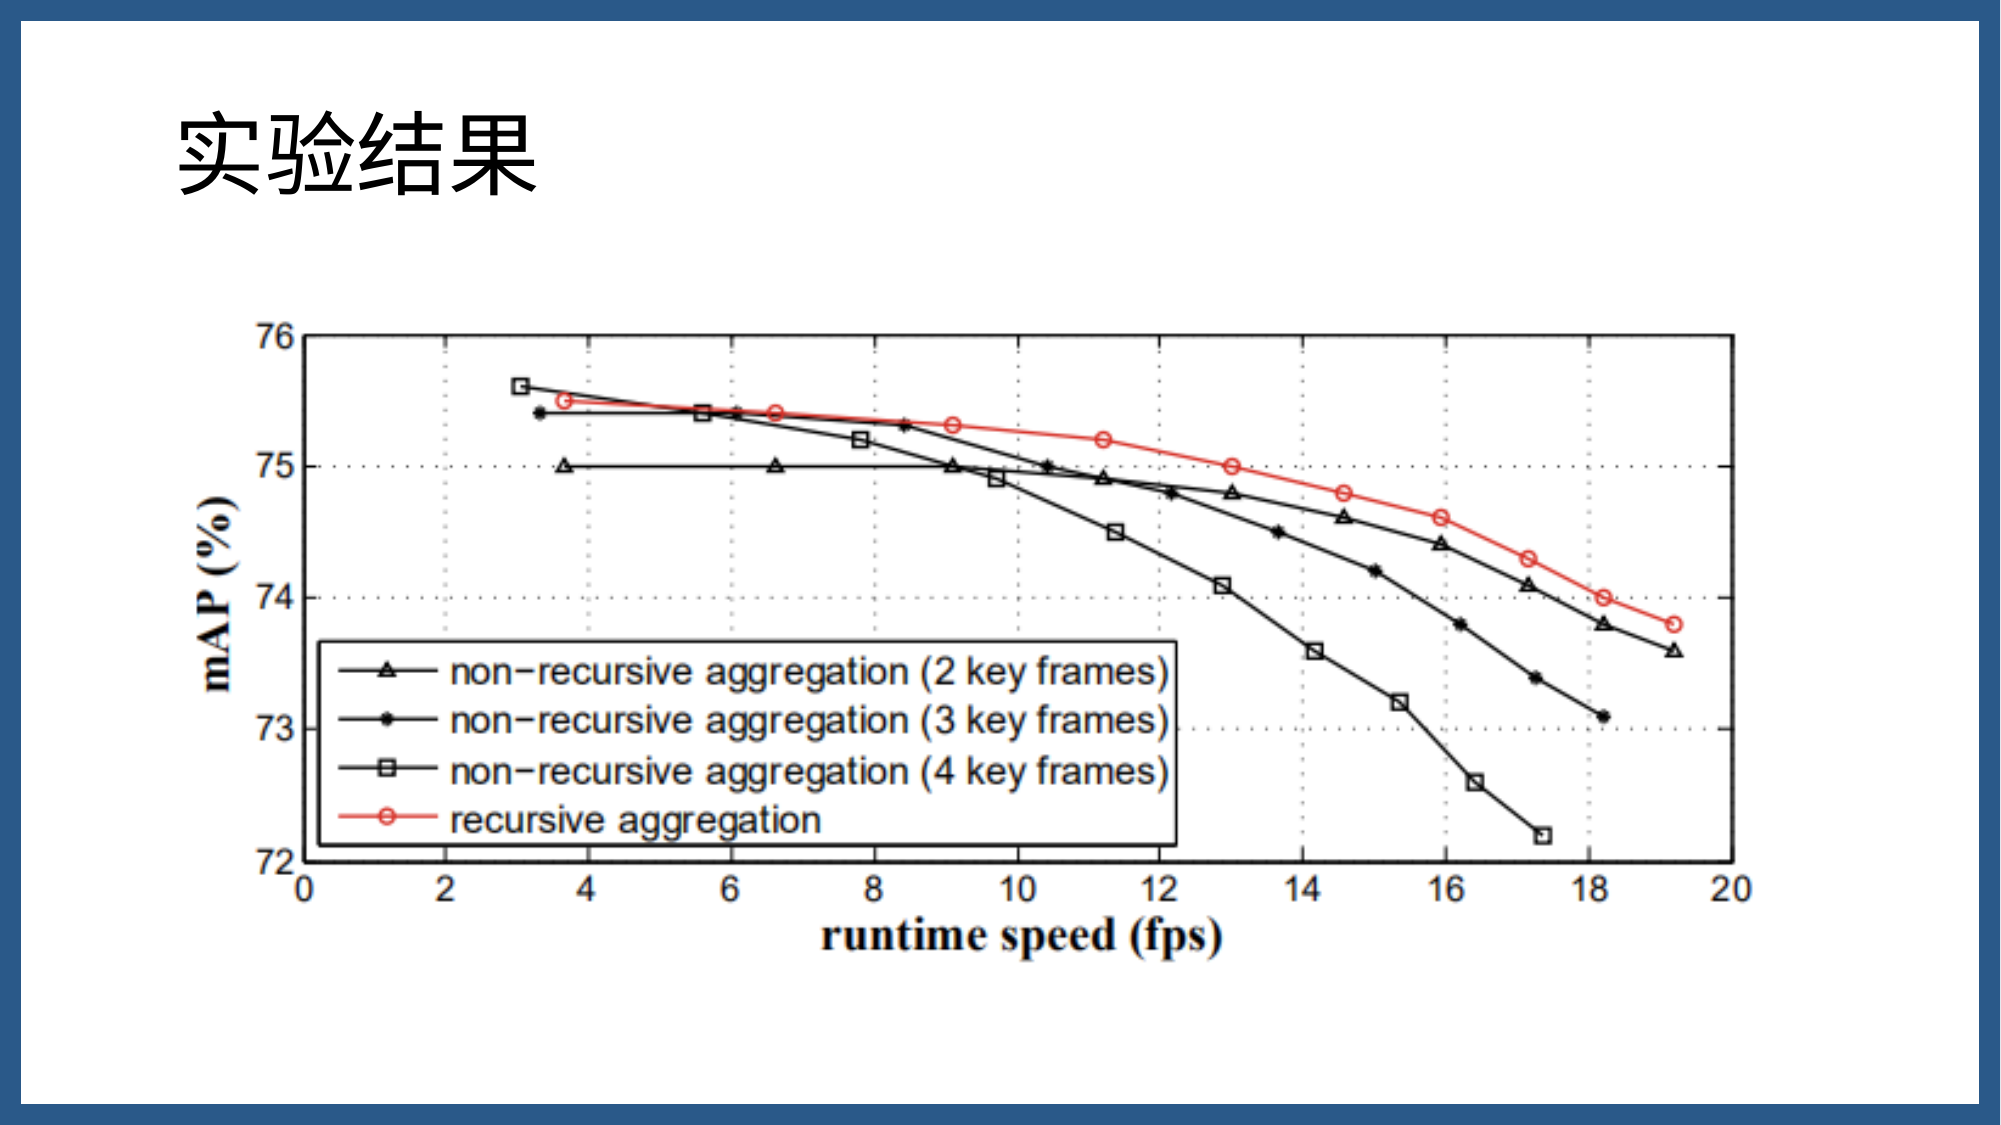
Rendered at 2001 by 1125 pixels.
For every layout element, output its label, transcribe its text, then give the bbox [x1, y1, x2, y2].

picture [183, 281, 1816, 1004]
title 实验结果 [158, 83, 1842, 234]
